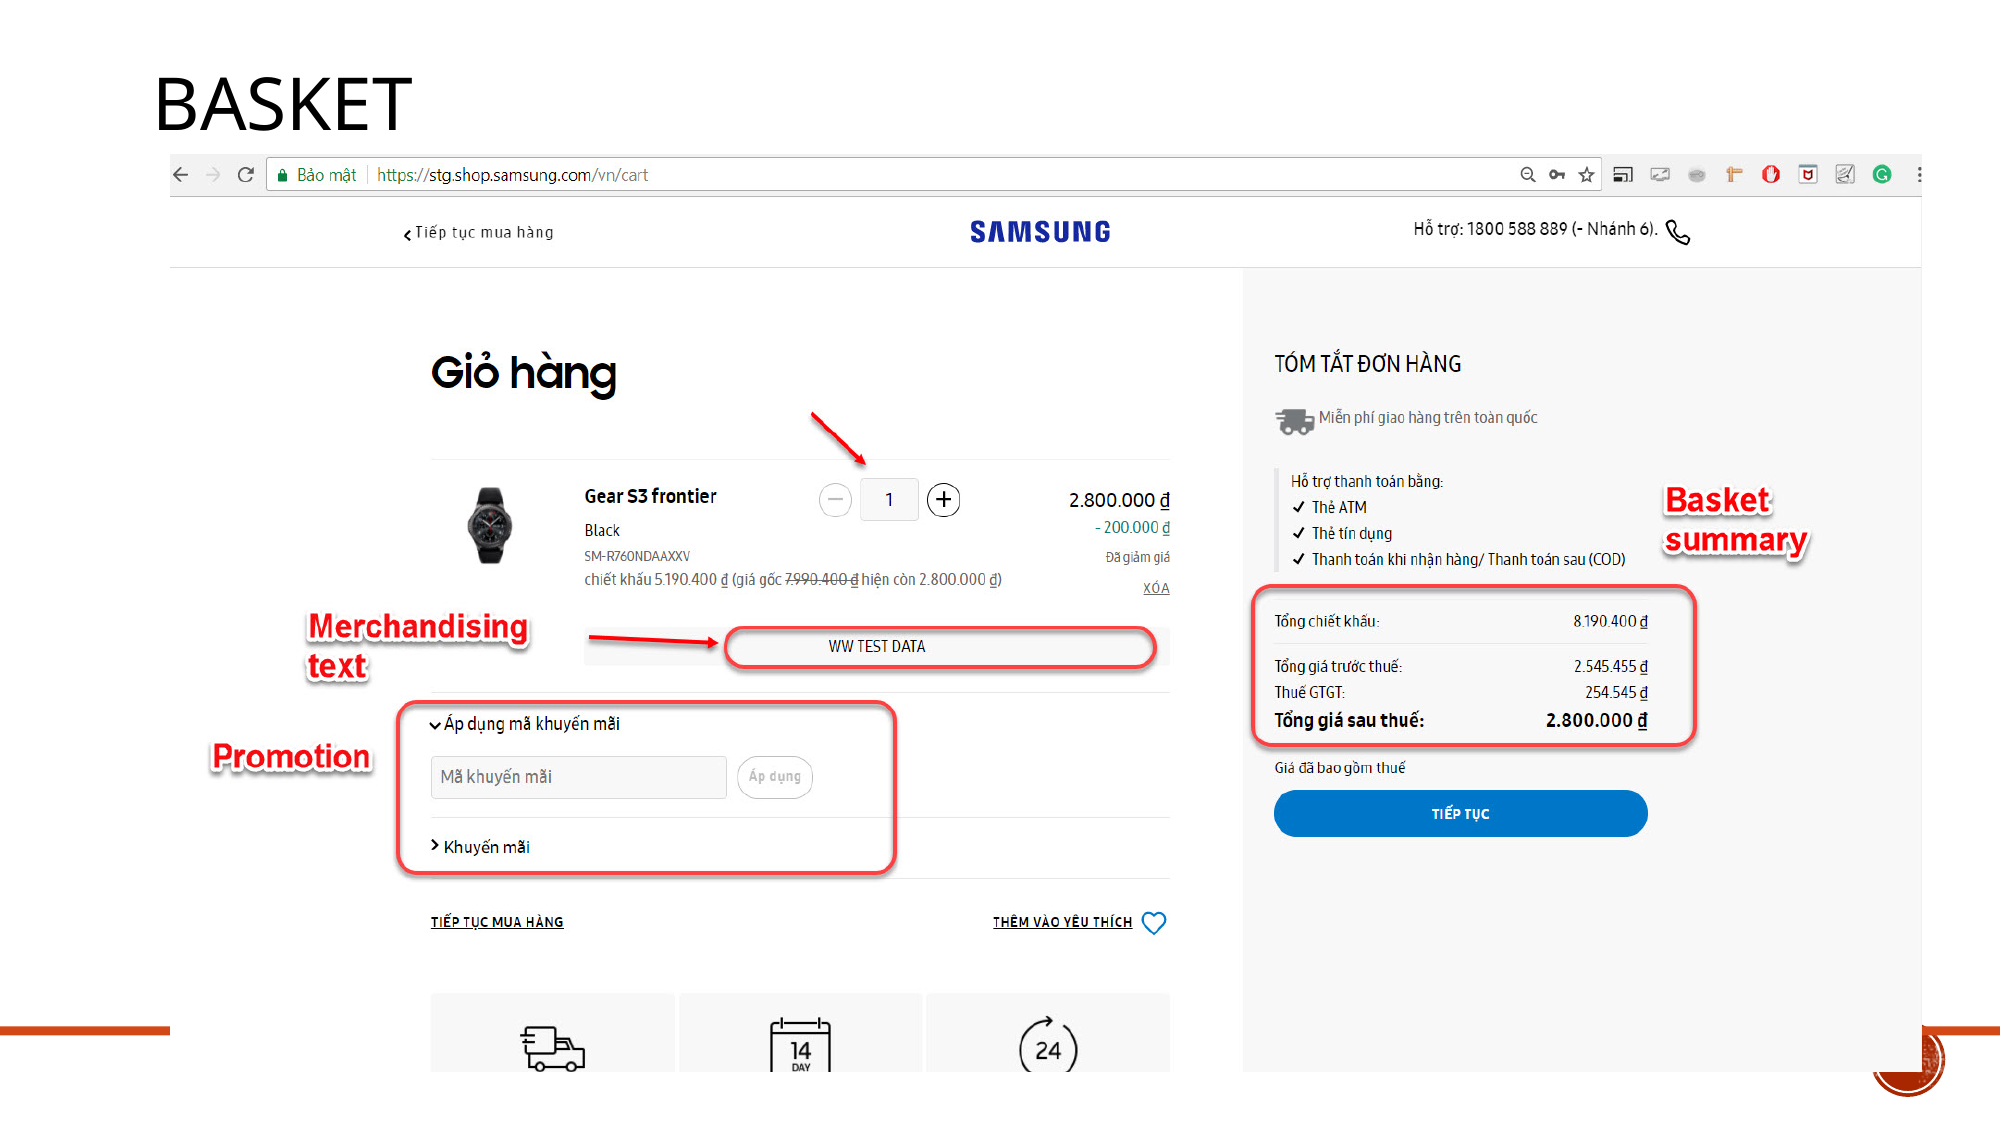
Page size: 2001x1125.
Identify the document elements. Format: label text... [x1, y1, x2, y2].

title BASKET [137, 59, 1863, 155]
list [170, 153, 1923, 1072]
picture [1872, 1036, 1946, 1097]
picture [1880, 1036, 1939, 1091]
